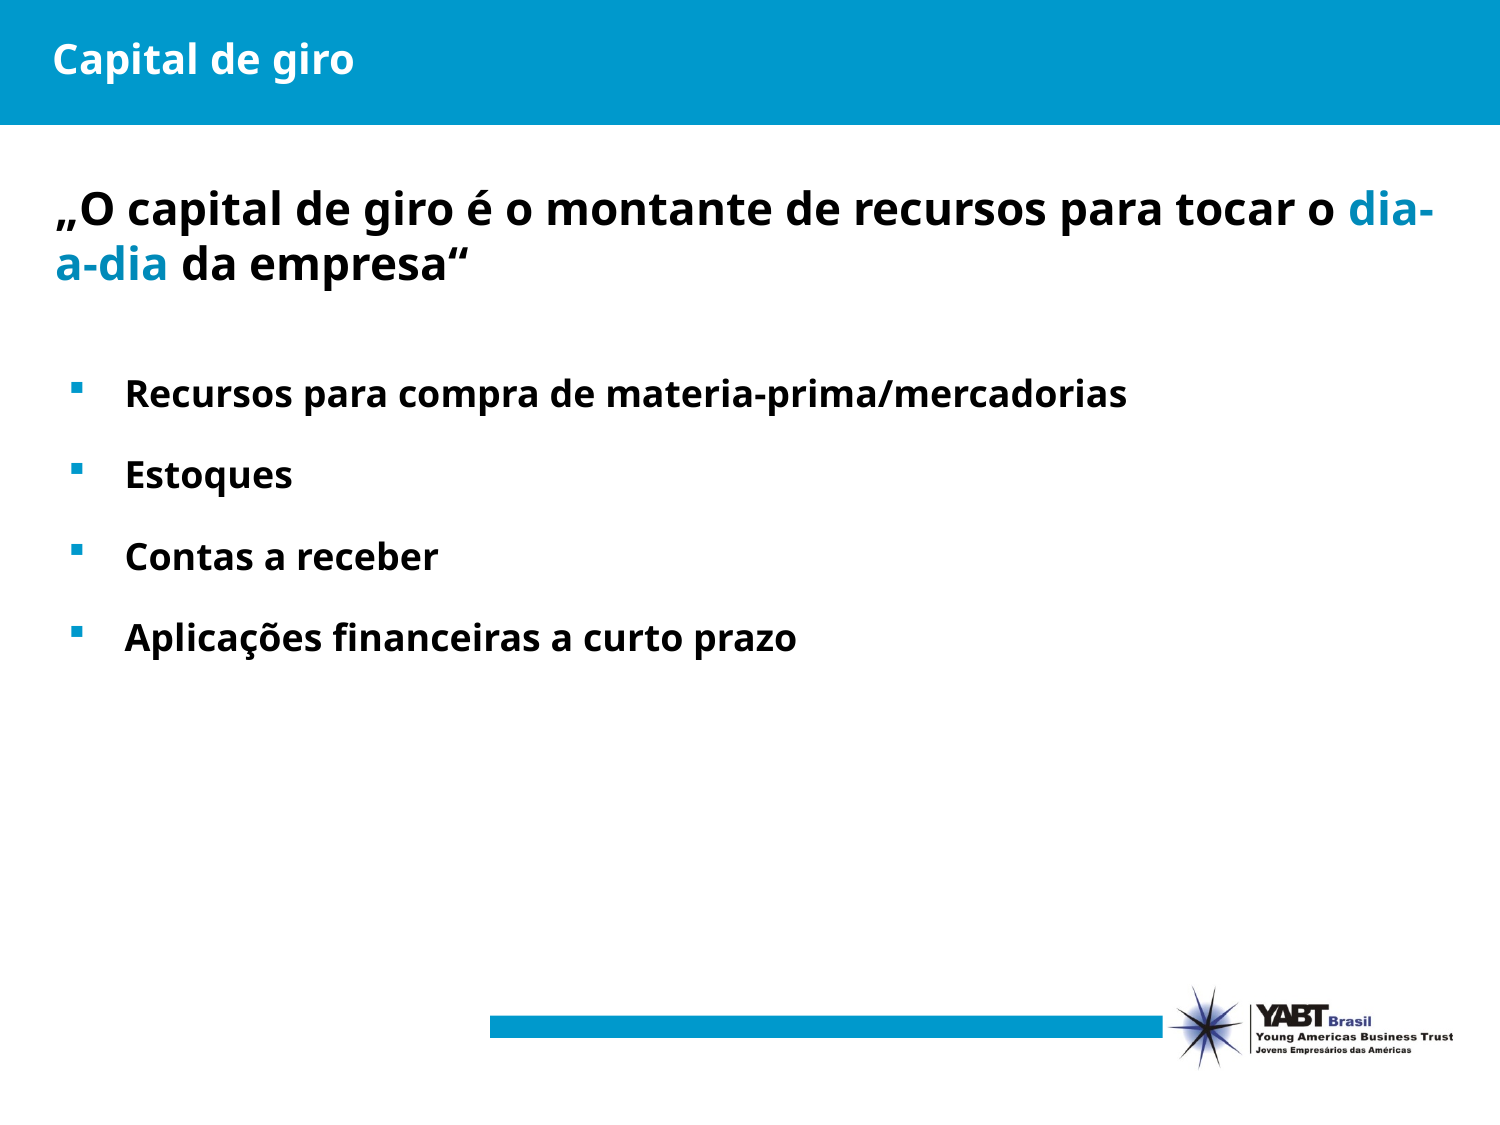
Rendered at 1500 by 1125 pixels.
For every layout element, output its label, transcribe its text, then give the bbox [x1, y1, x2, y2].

list Recursos para compra de materia-prima/mercadorias Estoques Contas a receber Aplicações financeiras a curto prazo [52, 339, 1436, 951]
title Capital de giro [37, 24, 1438, 88]
picture [1166, 984, 1453, 1071]
text_box „O capital de giro é o montante de recursos para tocar o dia-a-dia da empresa“ [41, 172, 1459, 315]
